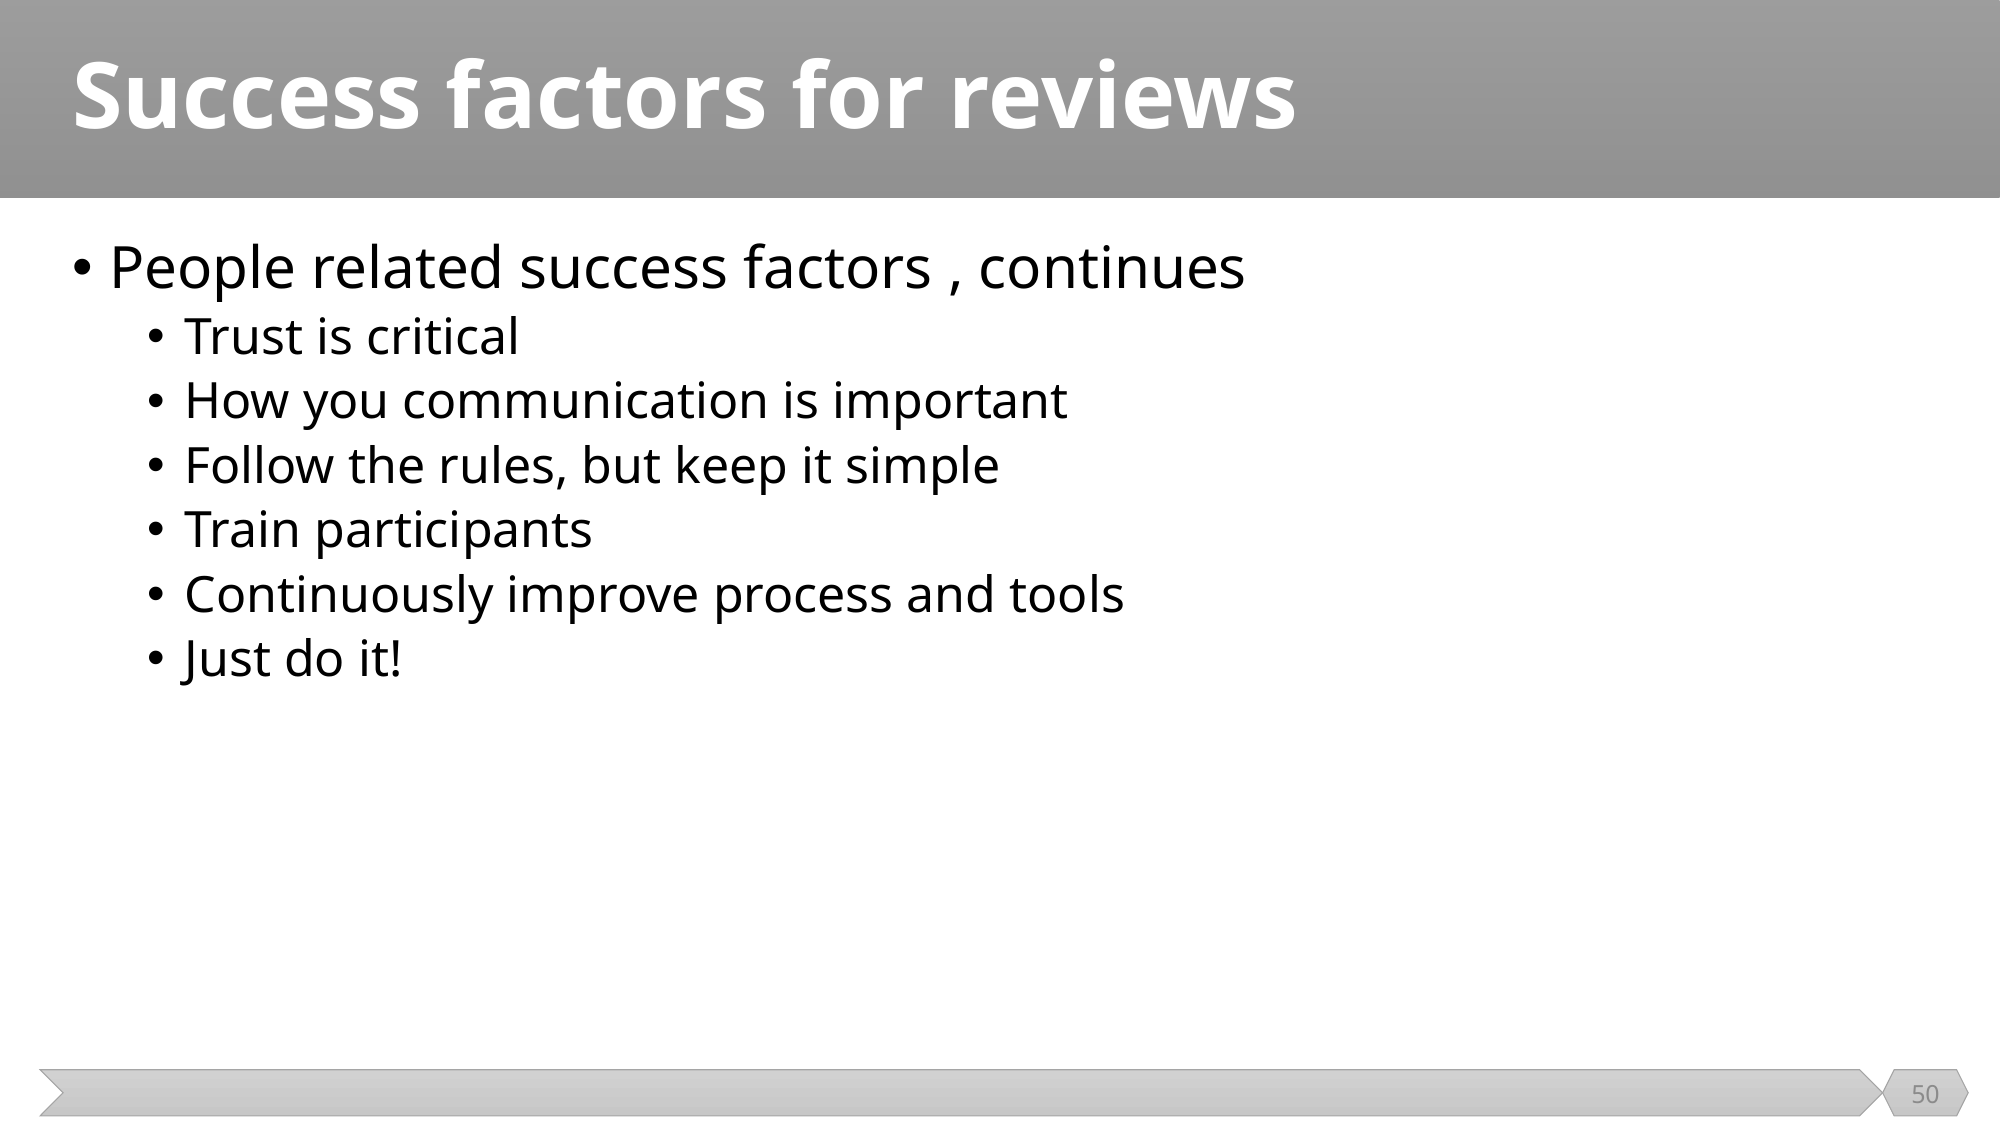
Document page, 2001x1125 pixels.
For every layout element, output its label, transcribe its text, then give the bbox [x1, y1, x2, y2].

list People related success factors , continues Trust is critical How you communication is important Follow the rules, but keep it simple Train participants Continuously improve process and tools Just do it! [56, 230, 1969, 1010]
slide_number 50 [1882, 1065, 1969, 1125]
title Success factors for reviews [56, 0, 1969, 199]
